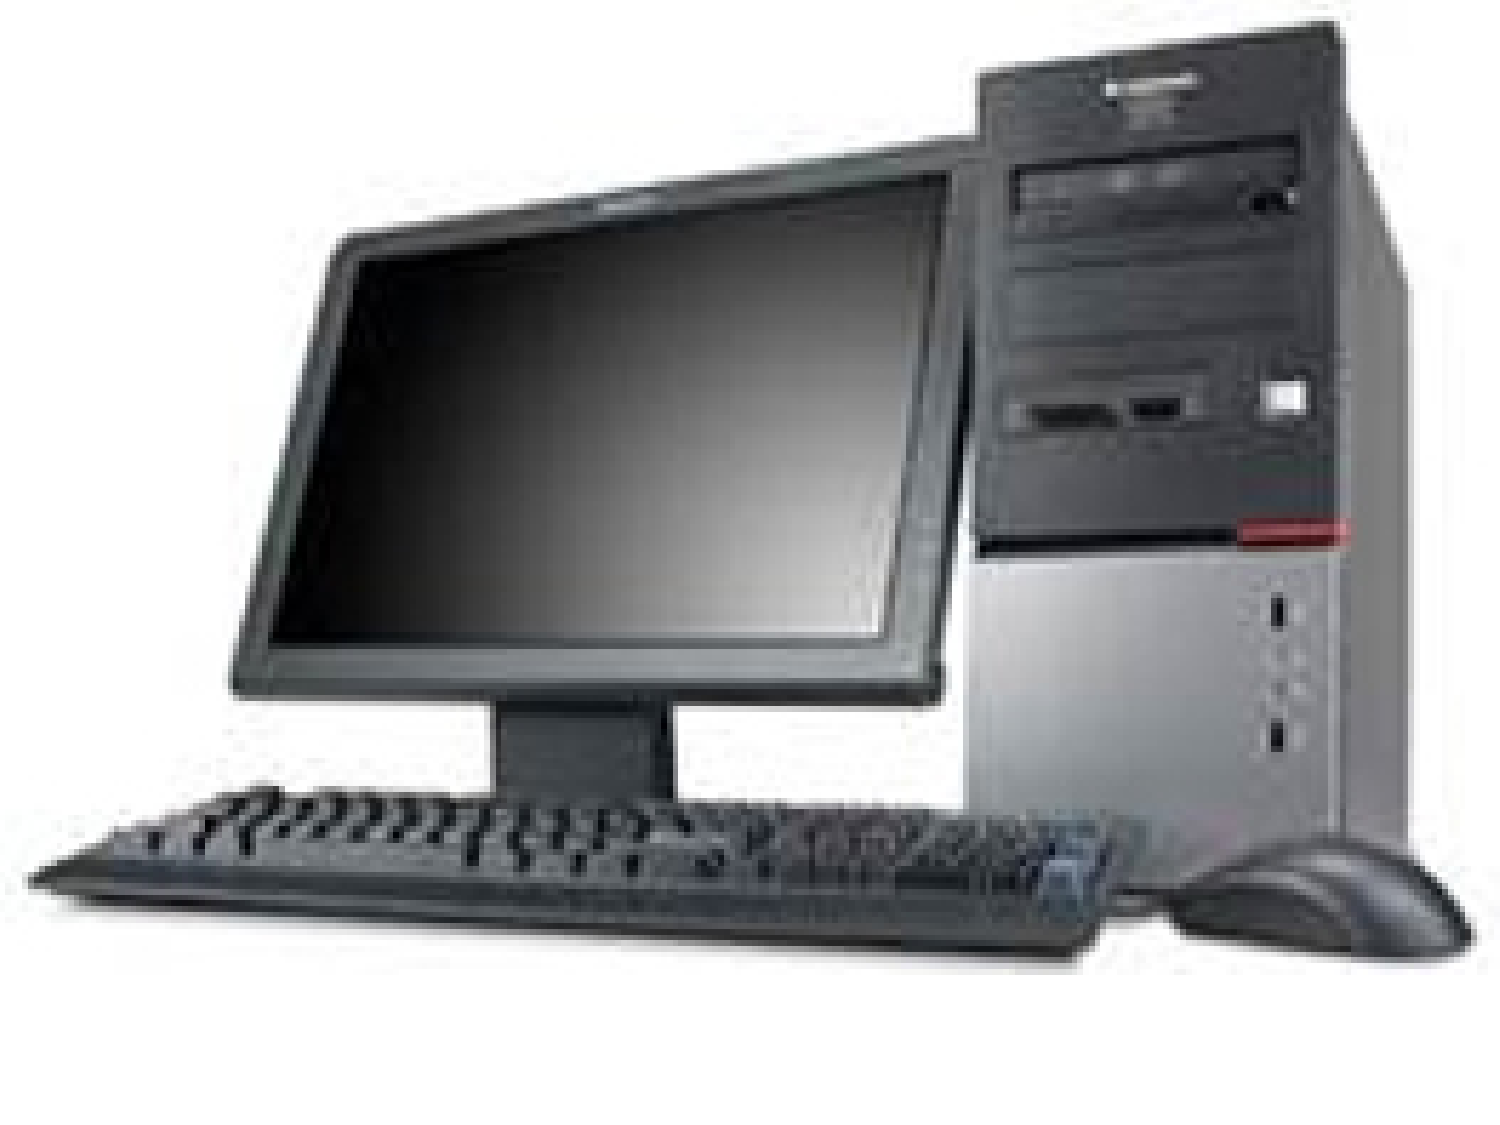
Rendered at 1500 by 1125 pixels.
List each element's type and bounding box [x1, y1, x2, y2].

picture [0, 0, 1500, 976]
